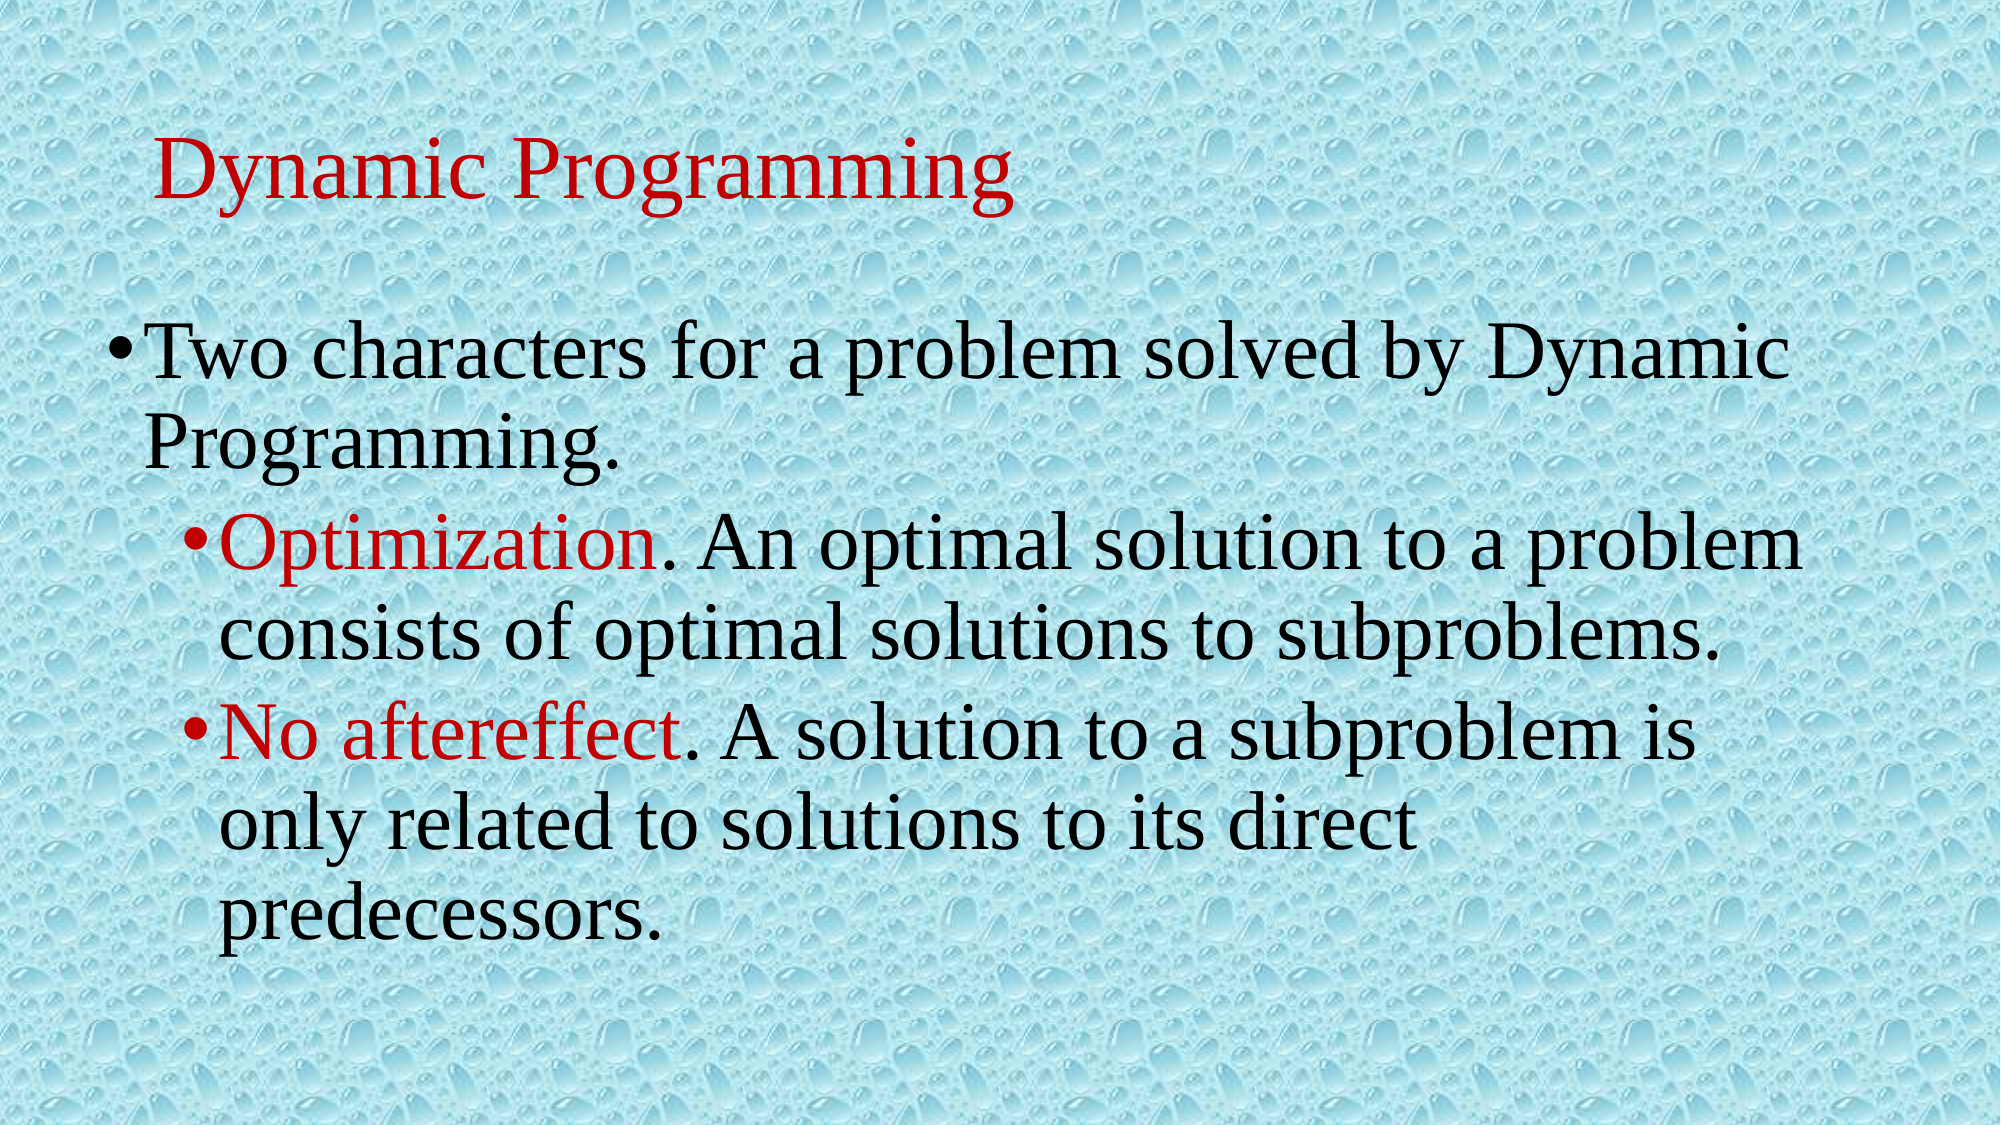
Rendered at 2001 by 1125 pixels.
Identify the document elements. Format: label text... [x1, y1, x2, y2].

picture [0, 0, 2001, 1125]
list Two characters for a problem solved by Dynamic Programming. Optimization. An optimal solution to a problem consists of optimal solutions to subproblems. No aftereffect. A solution to a subproblem is only related to solutions to its direct predecessors. [91, 299, 1863, 1014]
title Dynamic Programming [137, 59, 1863, 278]
